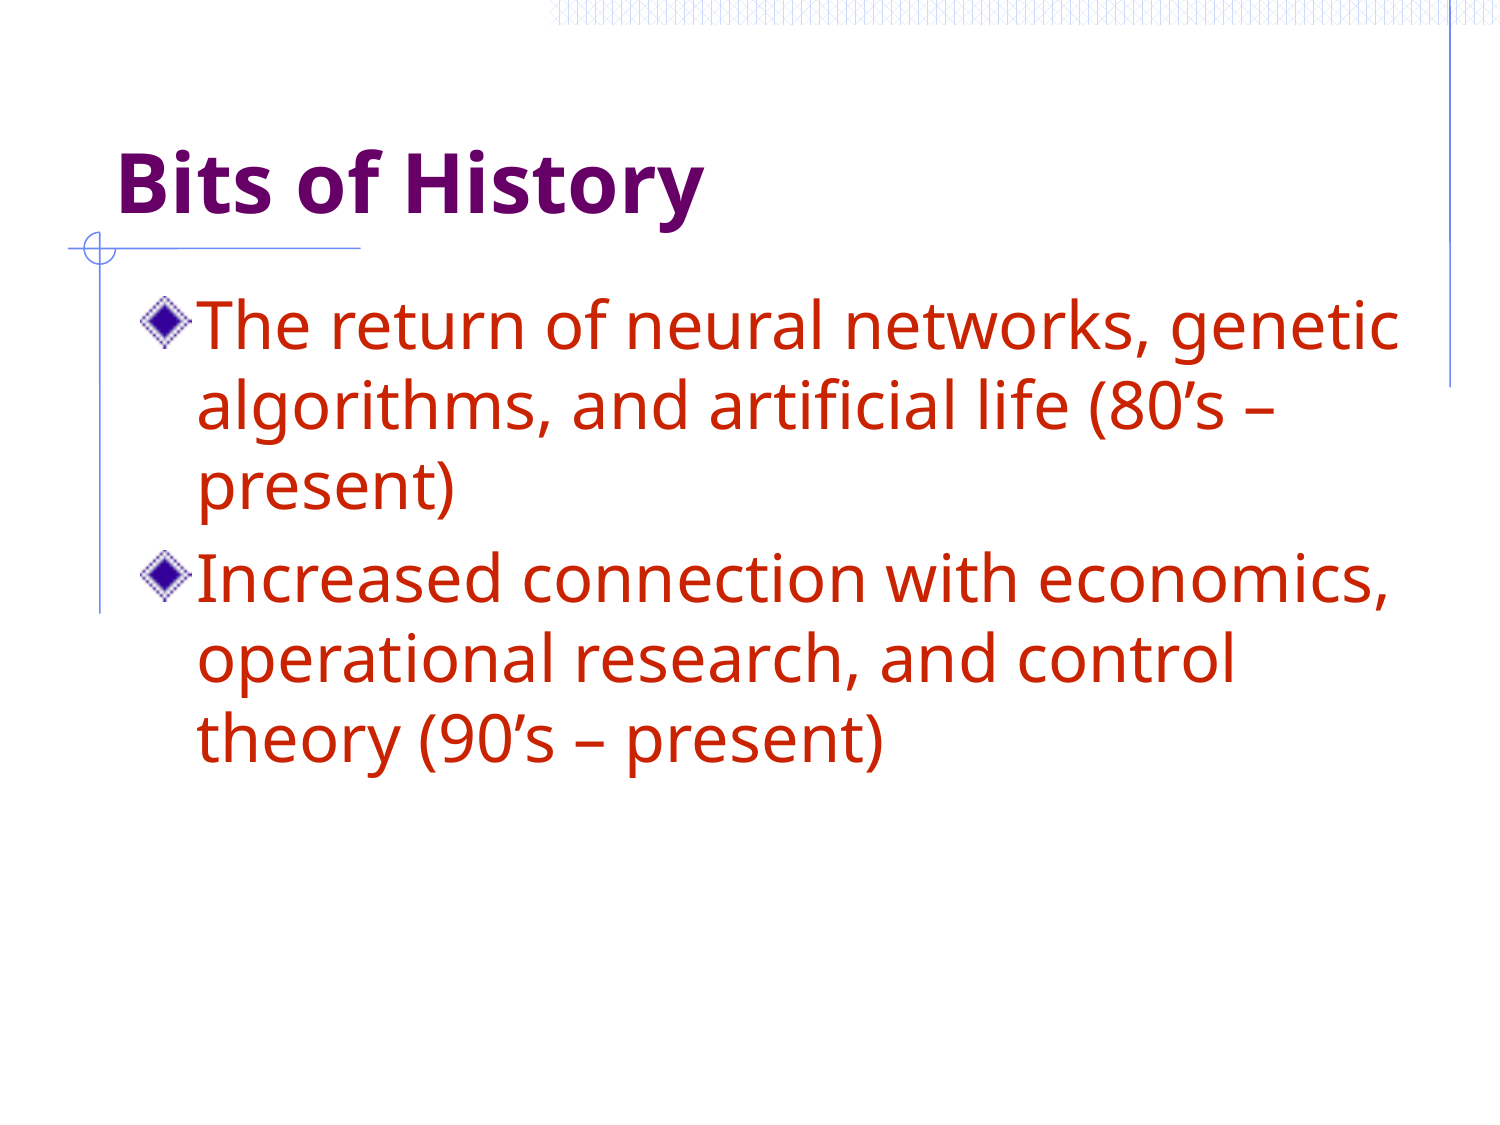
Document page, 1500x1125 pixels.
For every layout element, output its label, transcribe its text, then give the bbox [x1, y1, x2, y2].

picture [140, 296, 192, 349]
list The return of neural networks, genetic algorithms, and artificial life (80’s – present) Increased connection with economics, operational research, and control theory (90’s – present) [125, 275, 1438, 1075]
picture [140, 550, 192, 602]
title Bits of History [99, 50, 1375, 238]
